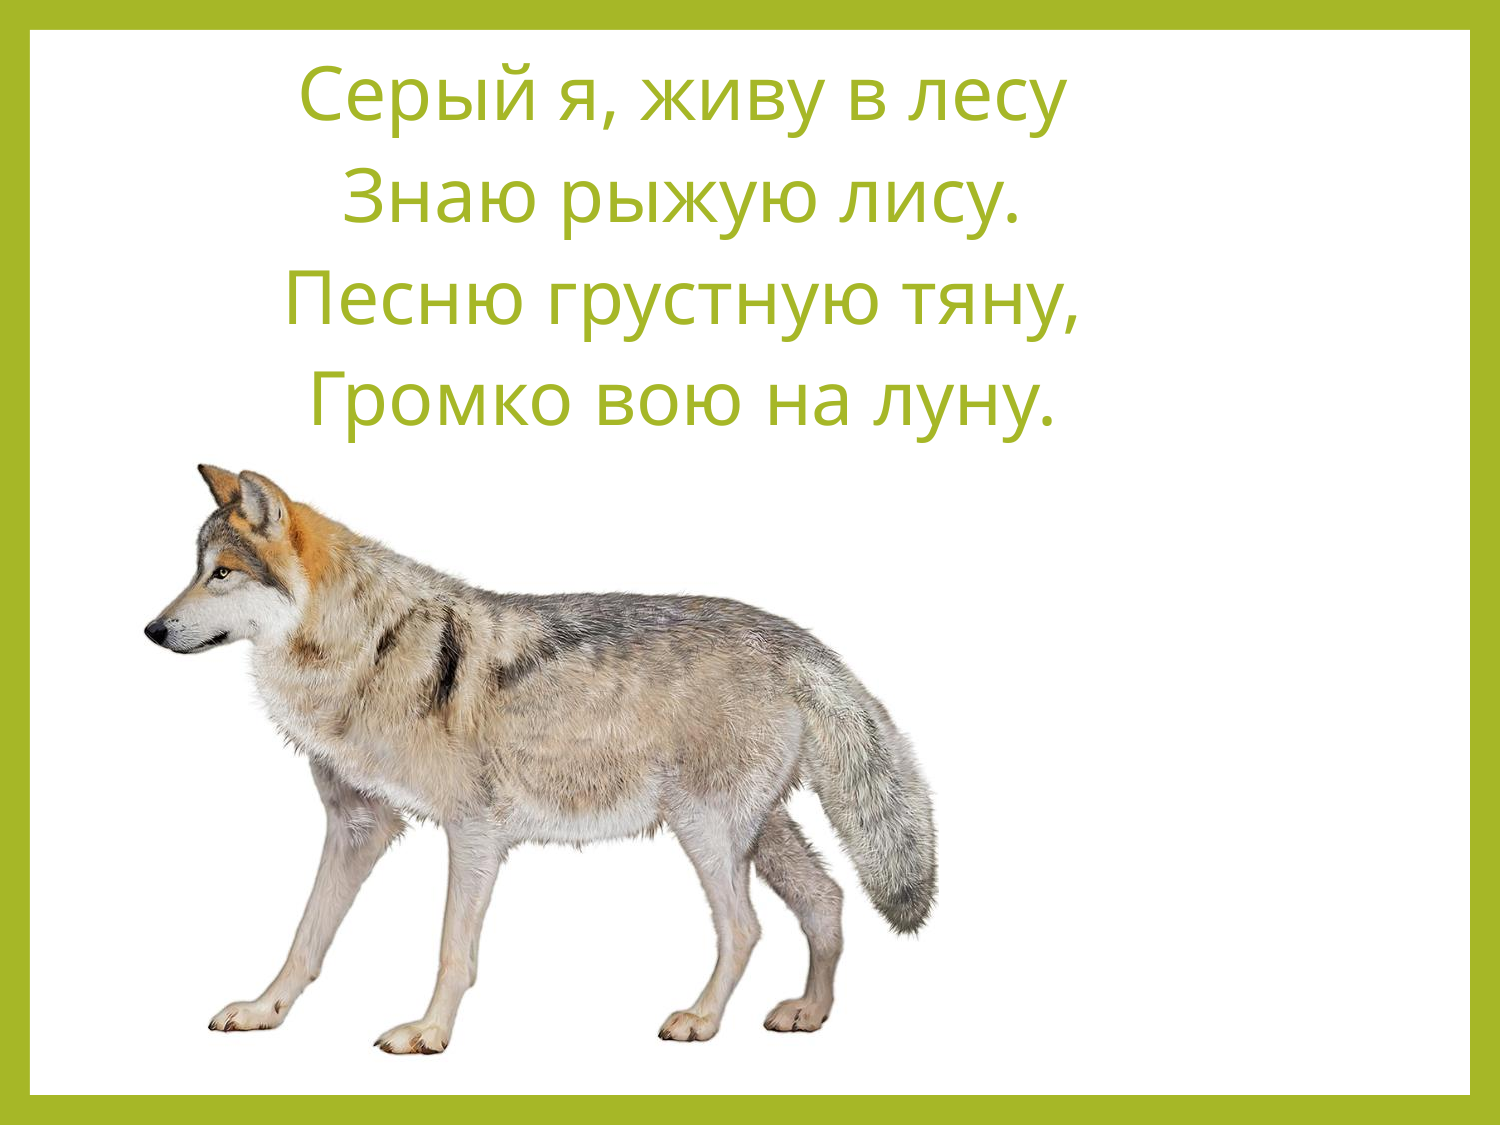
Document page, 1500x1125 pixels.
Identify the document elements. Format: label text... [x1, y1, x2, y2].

picture [111, 454, 940, 1073]
list Серый я, живу в лесу Знаю рыжую лису. Песню грустную тяну, Громко вою на луну. [0, 0, 1425, 591]
